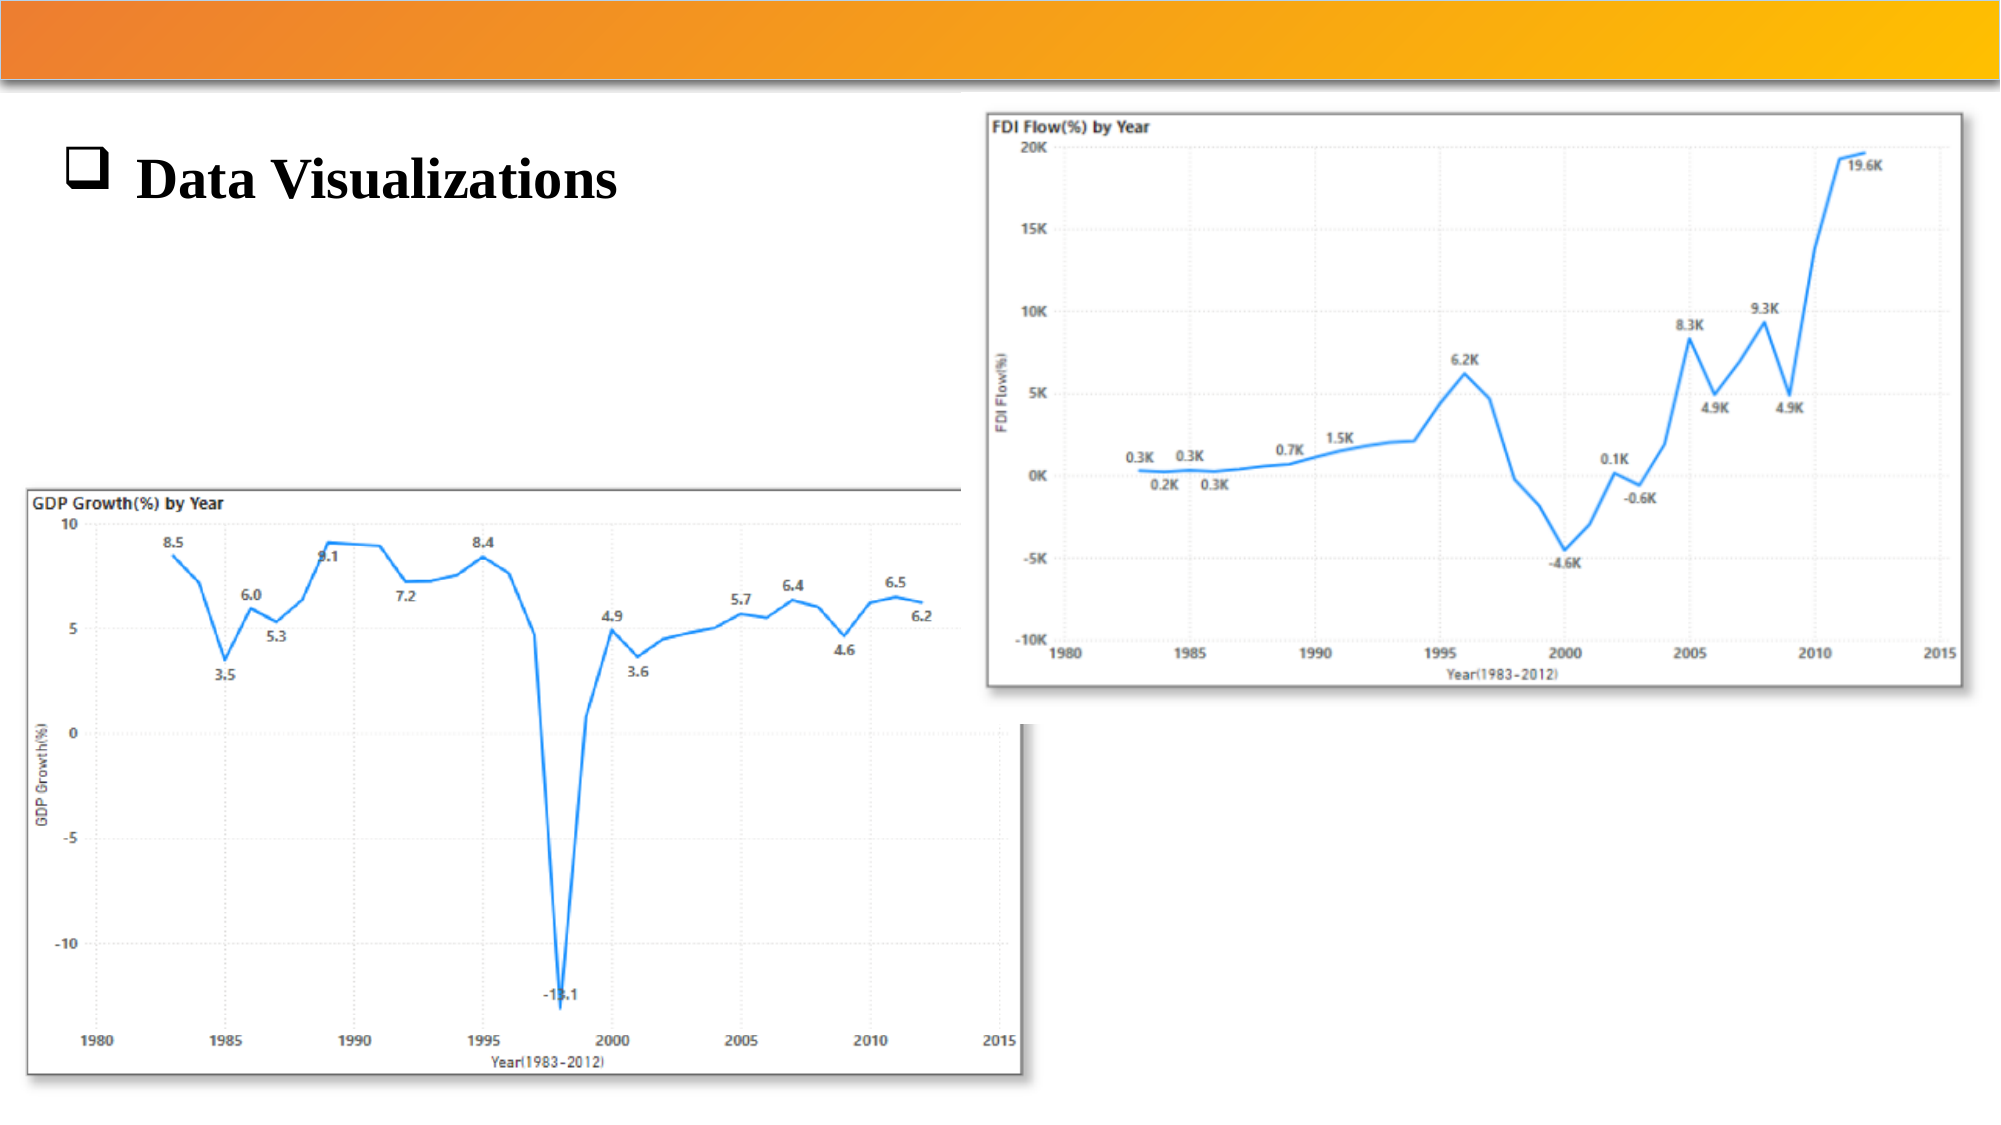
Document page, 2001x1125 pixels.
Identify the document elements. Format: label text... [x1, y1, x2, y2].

text_box [0, 0, 2000, 80]
text_box Data Visualizations [46, 140, 961, 213]
picture [14, 92, 2000, 1103]
